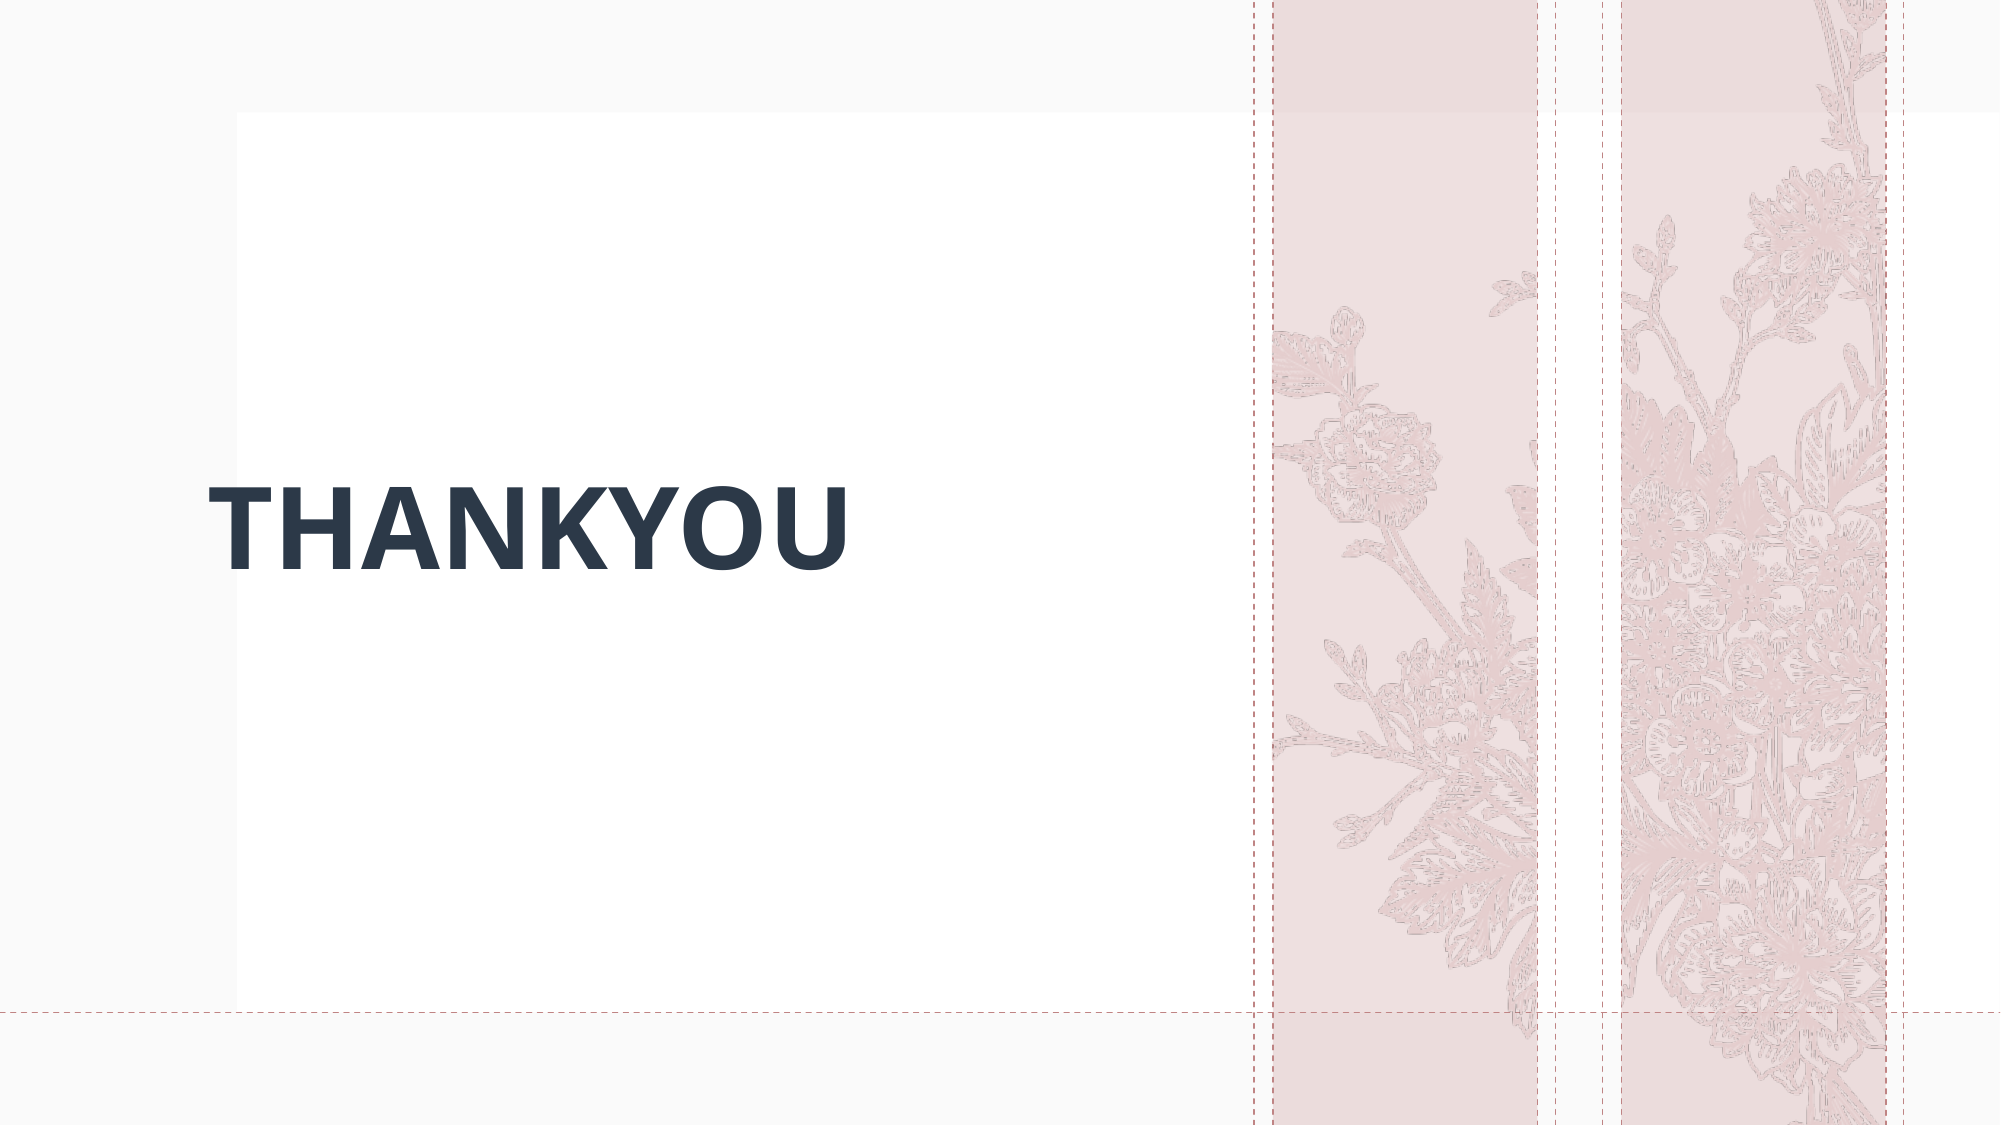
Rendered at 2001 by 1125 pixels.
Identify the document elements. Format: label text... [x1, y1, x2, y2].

picture [1621, 0, 1886, 1125]
picture [1271, 0, 1537, 1125]
title THANKYOU [103, 462, 1126, 602]
